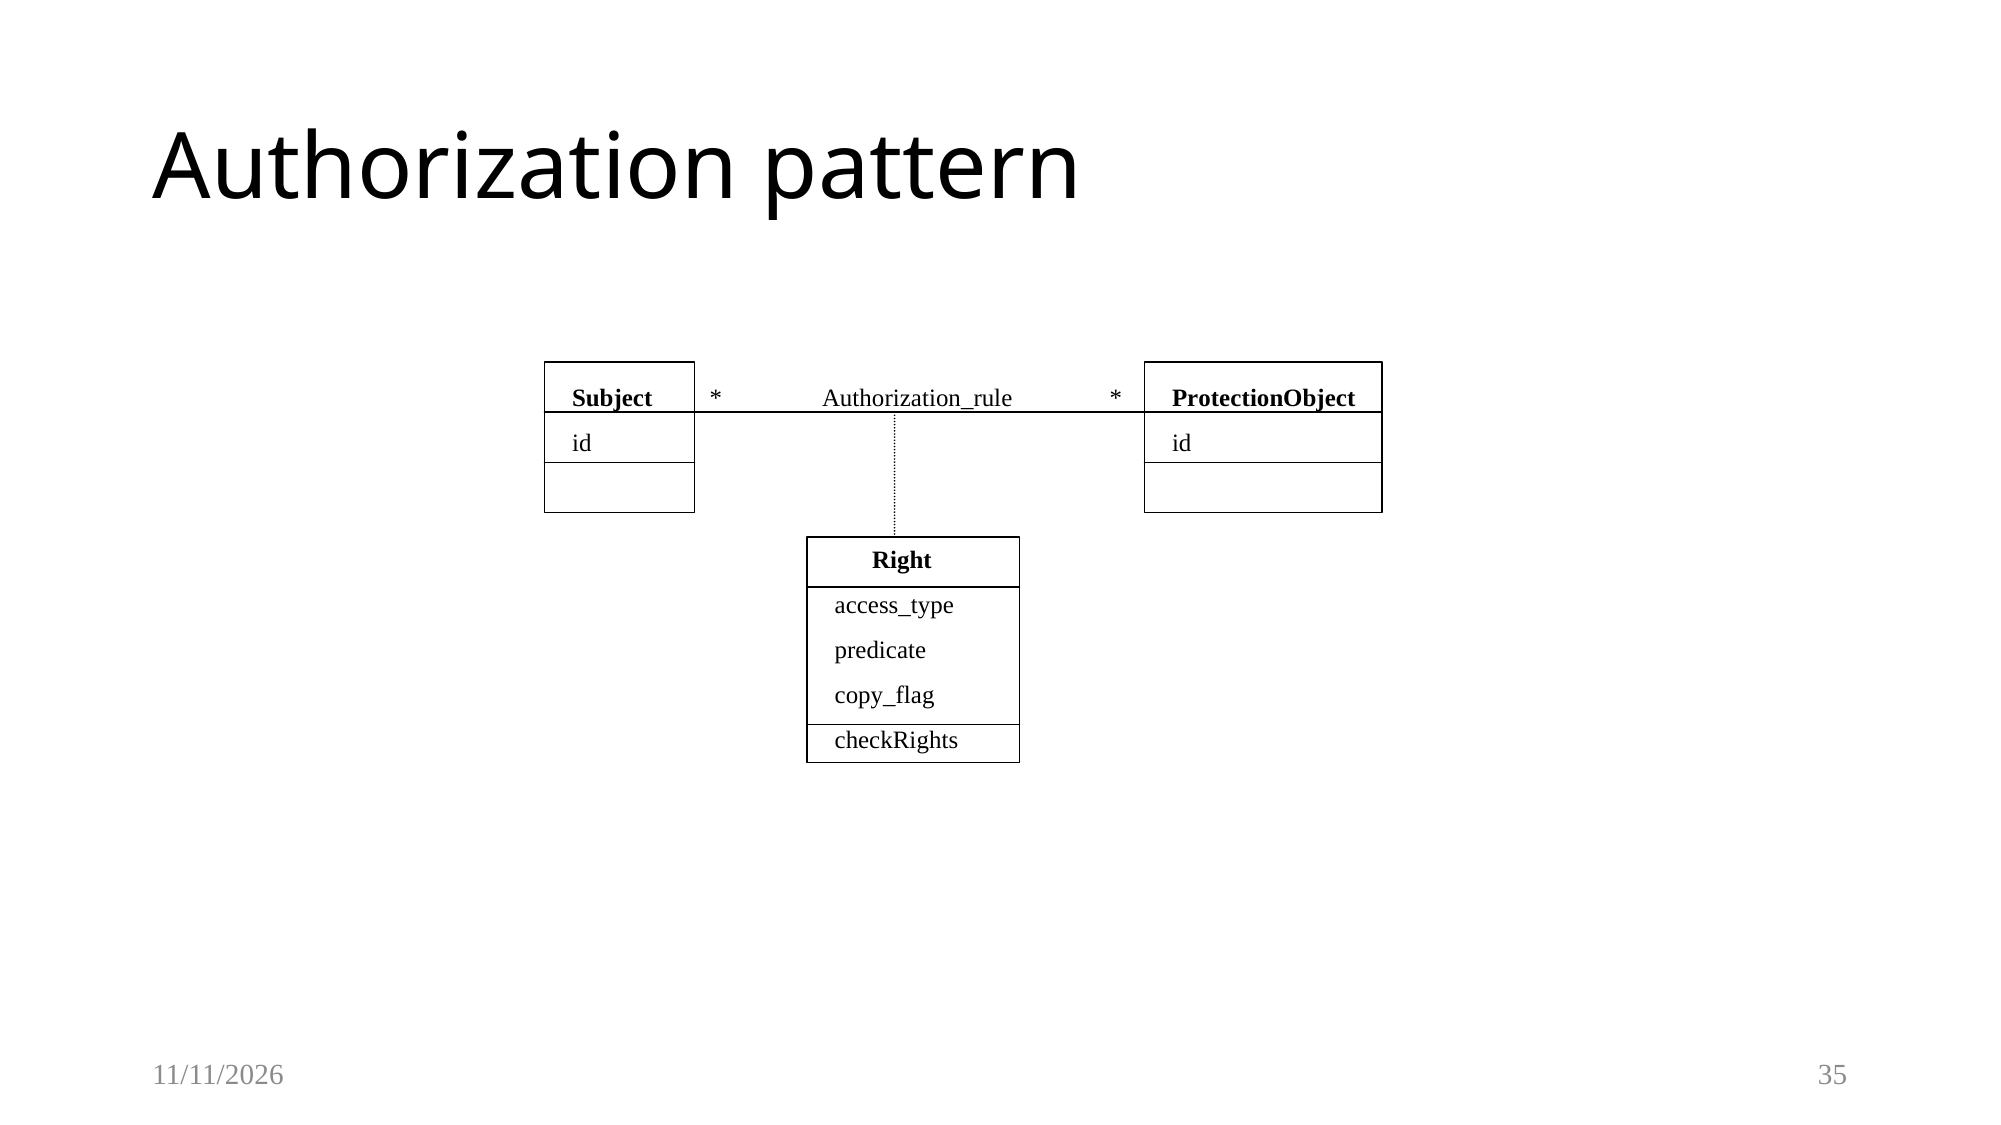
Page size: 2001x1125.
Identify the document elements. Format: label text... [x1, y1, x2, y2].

title Authorization pattern [137, 59, 1863, 278]
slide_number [137, 1042, 588, 1103]
picture [542, 360, 1459, 765]
slide_number 35 [1412, 1042, 1863, 1103]
